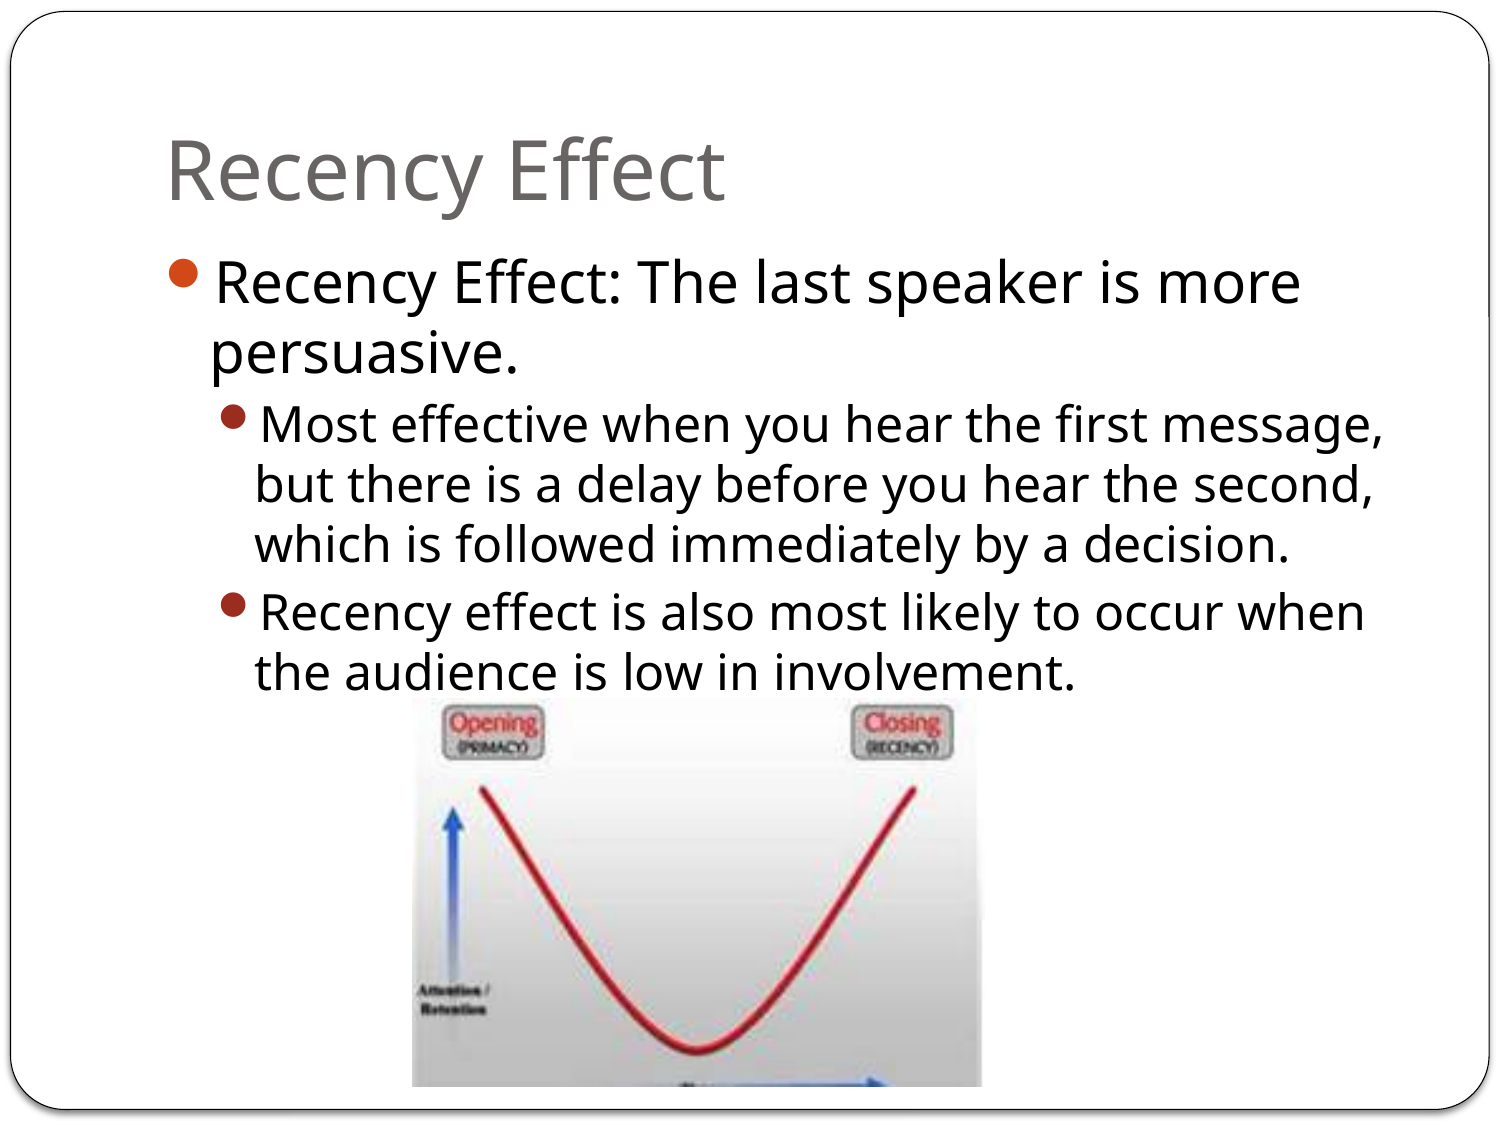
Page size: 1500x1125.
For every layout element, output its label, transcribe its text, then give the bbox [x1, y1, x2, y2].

list Recency Effect: The last speaker is more persuasive. Most effective when you hear the first message, but there is a delay before you hear the second, which is followed immediately by a decision. Recency effect is also most likely to occur when the audience is low in involvement. [150, 237, 1425, 988]
title Recency Effect [150, 45, 1425, 233]
picture [412, 698, 985, 1087]
